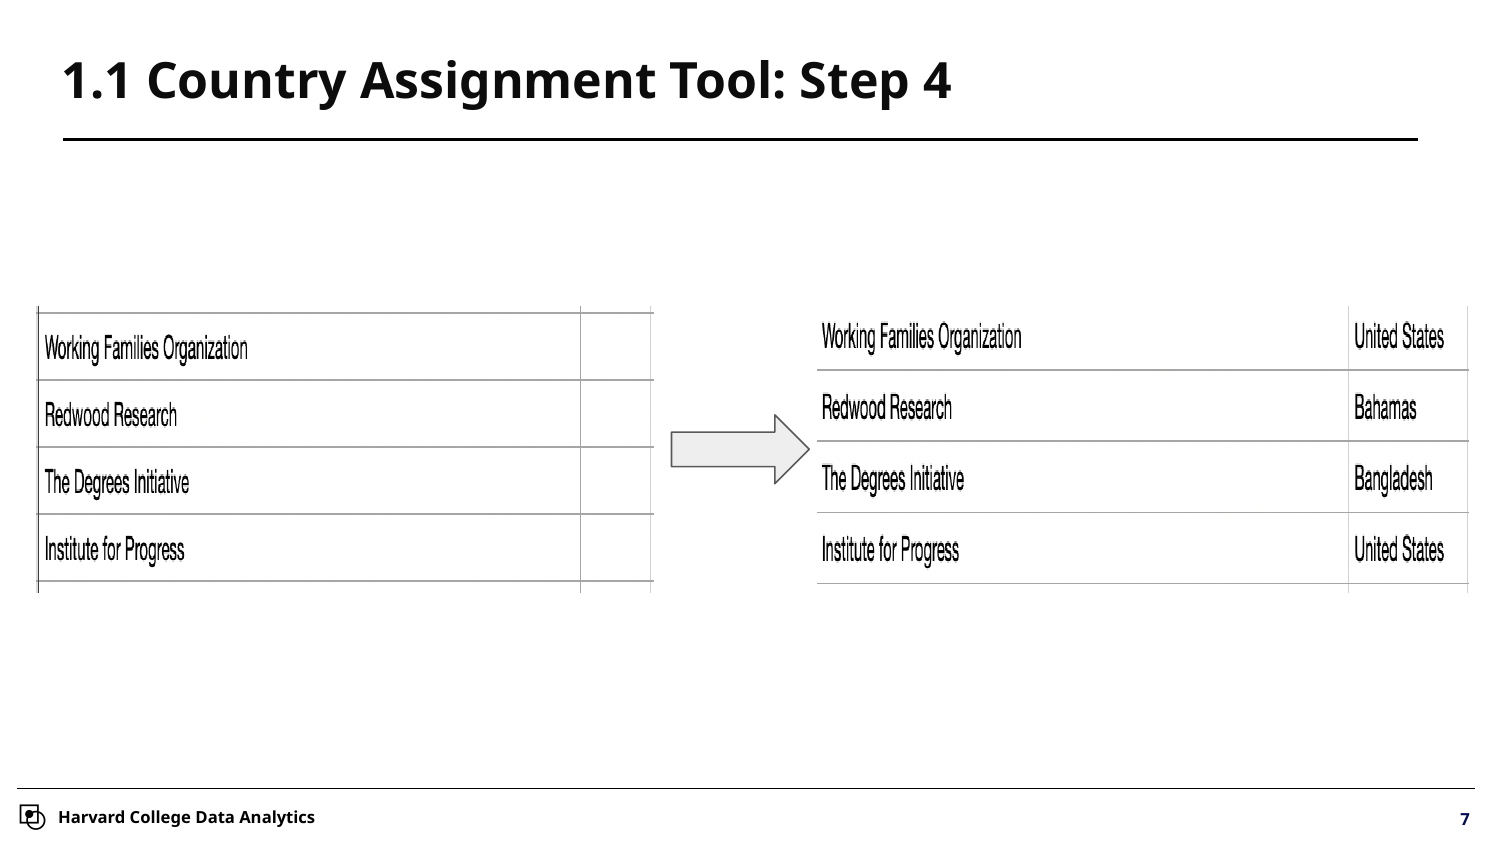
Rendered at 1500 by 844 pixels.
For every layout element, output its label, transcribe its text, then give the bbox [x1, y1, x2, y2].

slide_number ‹#› [1399, 797, 1482, 843]
text_box [671, 414, 810, 484]
picture [16, 801, 47, 832]
title 1.1 Country Assignment Tool: Step 4 [50, 8, 1380, 150]
picture [36, 305, 655, 593]
picture [817, 305, 1469, 593]
